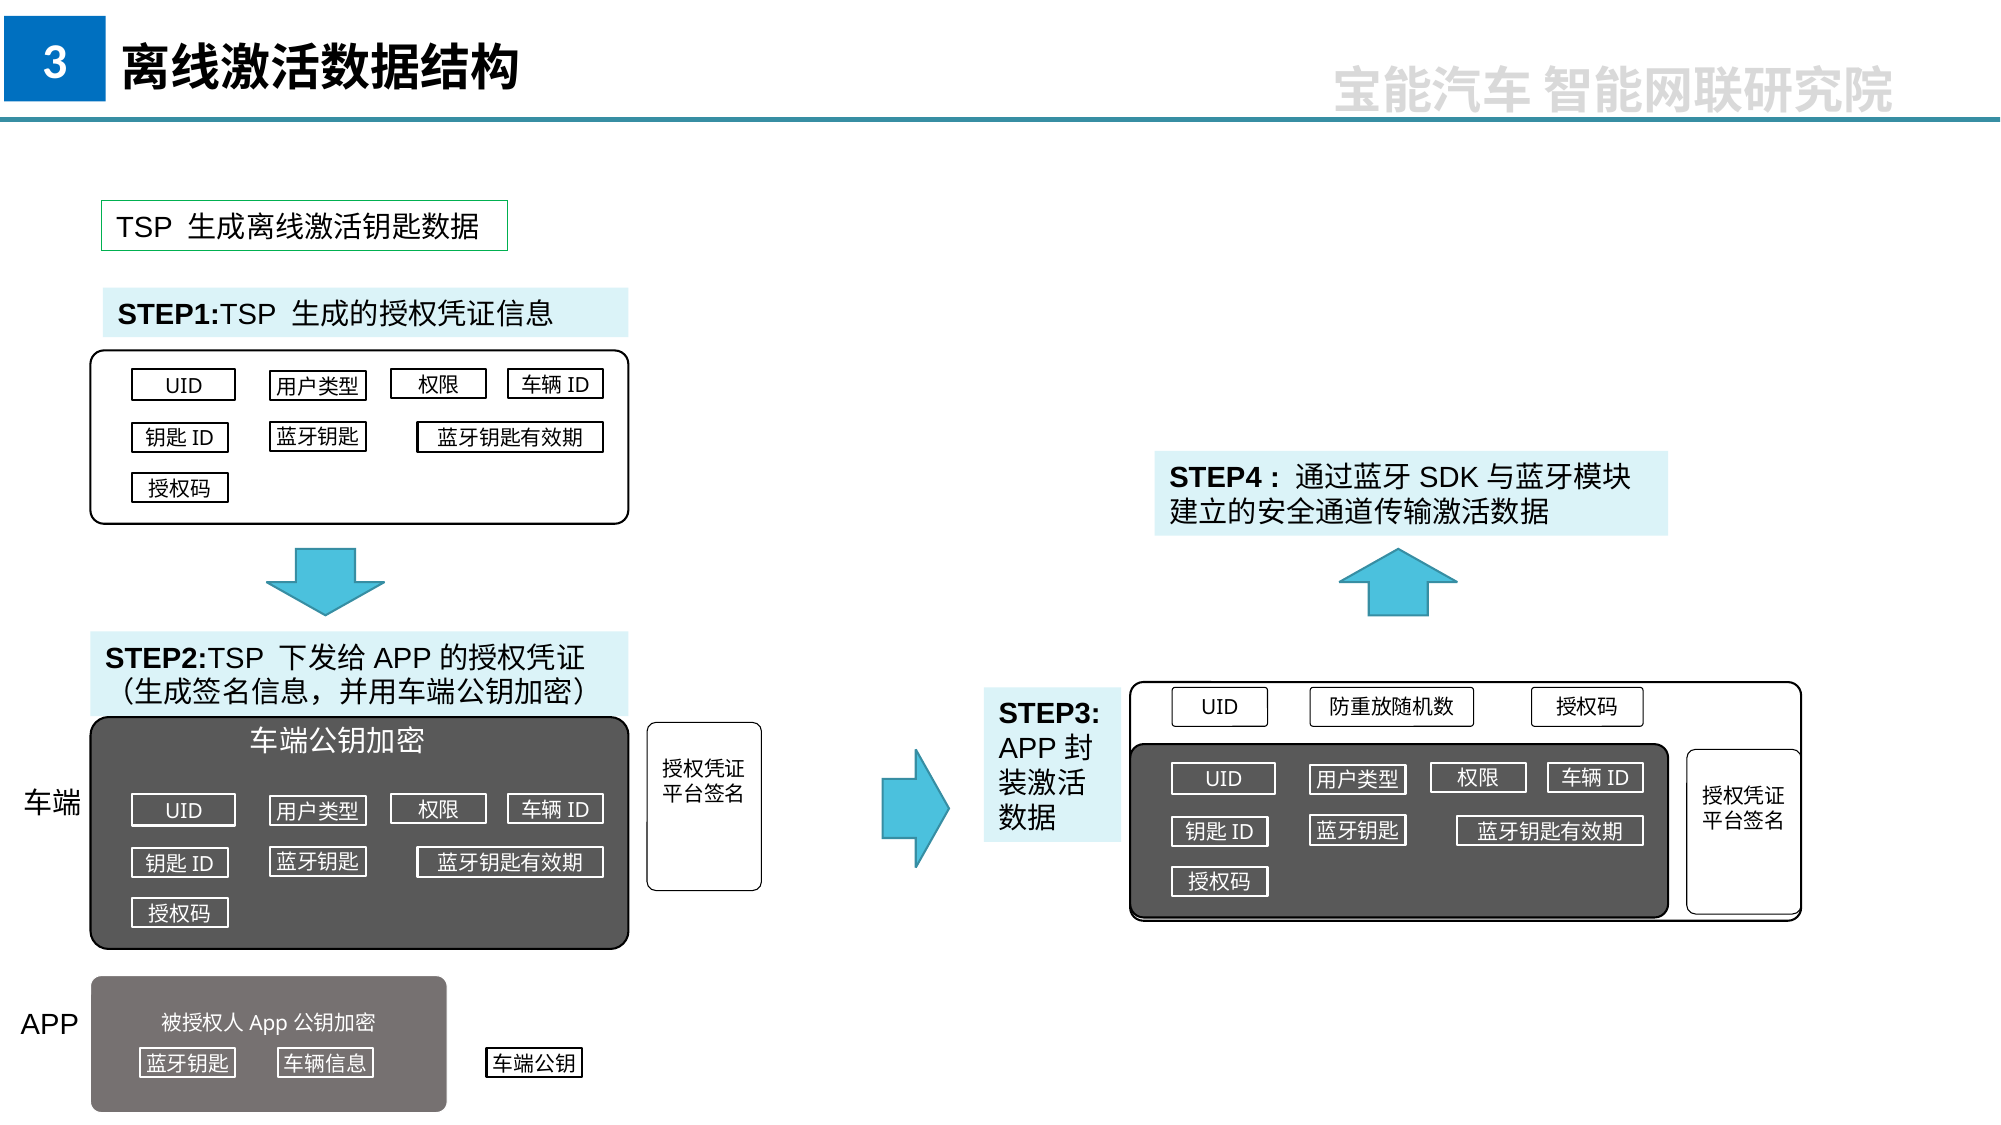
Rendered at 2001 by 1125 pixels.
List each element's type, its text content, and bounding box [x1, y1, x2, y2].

text_box 防重放随机数 [1309, 686, 1475, 727]
text_box [1338, 547, 1458, 617]
text_box 授权码 [132, 898, 228, 928]
text_box 用户类型 [270, 371, 366, 401]
text_box 被授权人App公钥加密 [89, 975, 448, 1114]
text_box [1130, 744, 1669, 918]
text_box 车辆ID [1547, 762, 1644, 792]
text_box [90, 717, 629, 949]
text_box 授权码 [1531, 686, 1644, 727]
text_box 车端公钥 [486, 1047, 582, 1078]
text_box 离线激活数据结构 [107, 27, 1142, 90]
text_box UID [132, 794, 236, 826]
text_box APP [5, 997, 103, 1048]
text_box STEP2:TSP 下发给APP的授权凭证（生成签名信息，并用车端公钥加密） [90, 631, 629, 717]
text_box 授权码 [1172, 866, 1268, 897]
text_box 钥匙ID [1172, 816, 1268, 846]
text_box 授权凭证 平台签名 [646, 721, 762, 892]
text_box 用户类型 [1310, 764, 1406, 795]
text_box 蓝牙钥匙 [270, 421, 366, 451]
text_box [881, 748, 951, 869]
text_box STEP1:TSP 生成的授权凭证信息 [102, 287, 629, 338]
text_box UID [132, 369, 236, 401]
text_box 蓝牙钥匙 [270, 846, 366, 876]
text_box 用户类型 [270, 796, 366, 826]
text_box 蓝牙钥匙 [139, 1047, 236, 1078]
text_box 车辆ID [507, 794, 604, 824]
text_box 车端公钥加密 [235, 714, 470, 765]
text_box 蓝牙钥匙有效期 [417, 422, 604, 452]
text_box [1130, 682, 1802, 921]
text_box 授权凭证 平台签名 [1686, 748, 1802, 915]
text_box 蓝牙钥匙有效期 [417, 847, 604, 877]
text_box 权限 [391, 794, 487, 824]
text_box 蓝牙钥匙 [1310, 815, 1406, 845]
text_box 钥匙ID [132, 847, 228, 878]
text_box STEP3:APP封装激活数据 [983, 687, 1122, 842]
text_box UID [1171, 686, 1269, 727]
text_box UID [1172, 762, 1276, 795]
text_box [90, 350, 629, 524]
text_box TSP 生成离线激活钥匙数据 [101, 200, 508, 251]
text_box 权限 [391, 368, 487, 399]
text_box 车辆ID [507, 368, 604, 399]
text_box 权限 [1430, 762, 1527, 792]
text_box 蓝牙钥匙有效期 [1457, 816, 1644, 846]
text_box 车辆信息 [277, 1047, 374, 1078]
text_box 授权码 [132, 473, 228, 503]
text_box 车端 [8, 776, 106, 827]
text_box STEP4 : 通过蓝牙SDK与蓝牙模块建立的安全通道传输激活数据 [1154, 450, 1669, 536]
text_box 钥匙ID [132, 422, 228, 453]
text_box [265, 547, 386, 617]
text_box 3 [3, 15, 107, 102]
